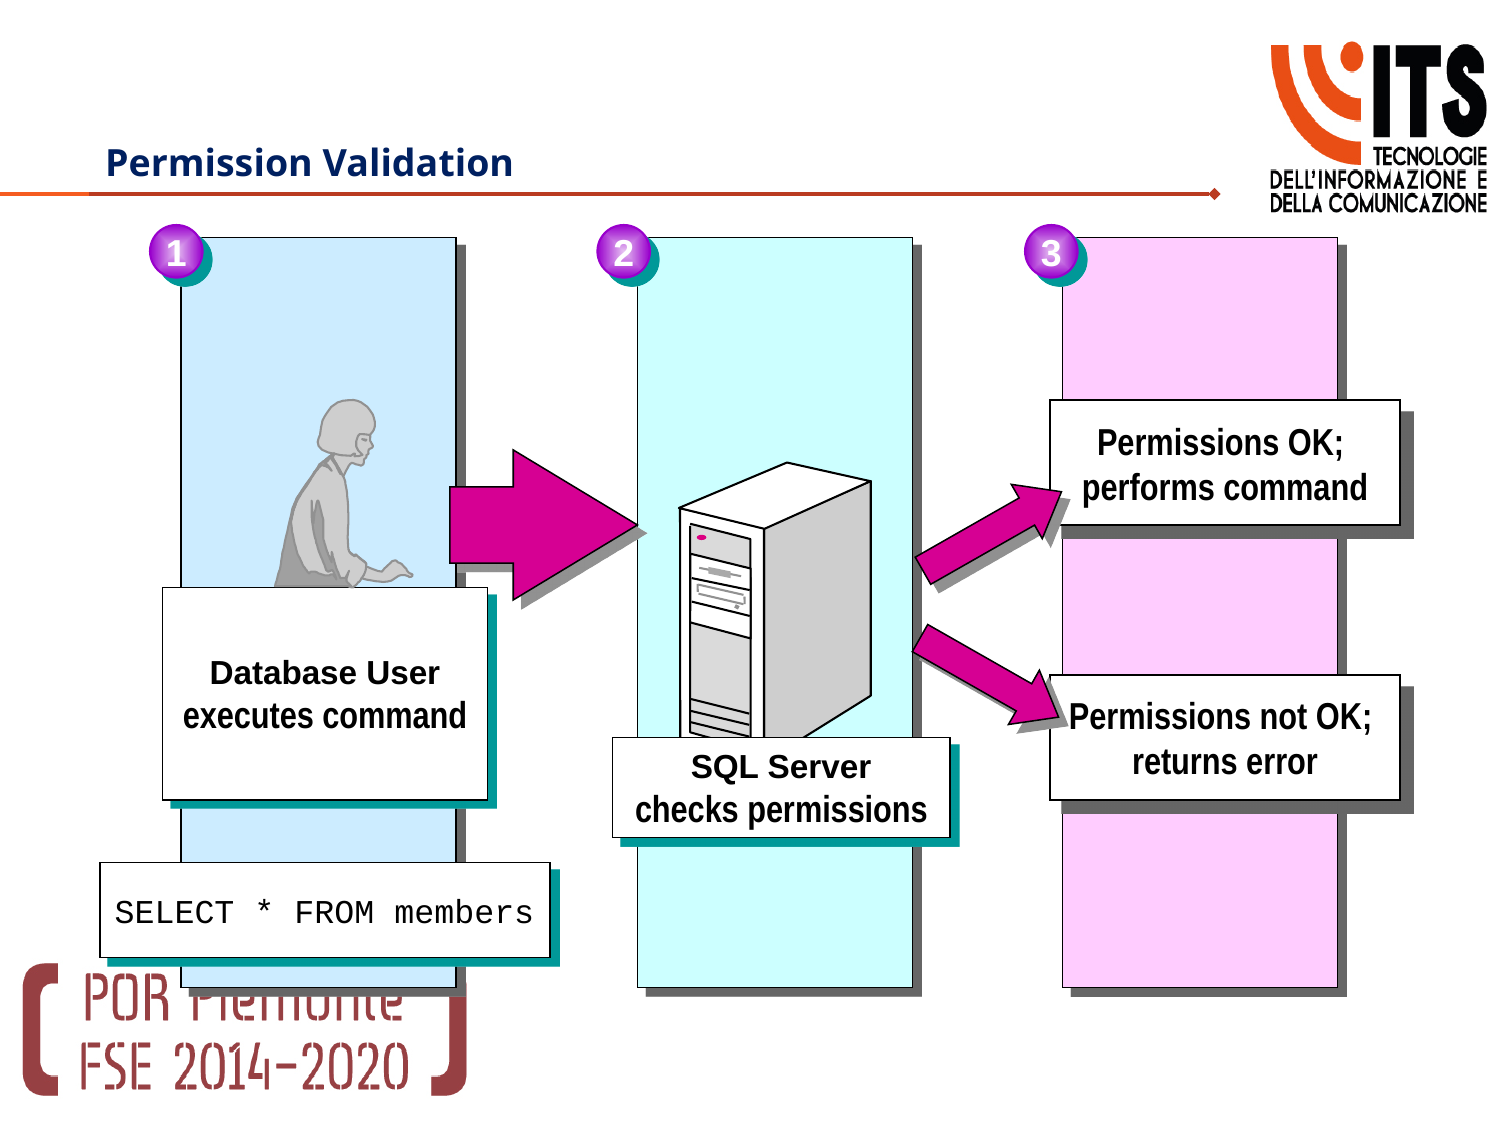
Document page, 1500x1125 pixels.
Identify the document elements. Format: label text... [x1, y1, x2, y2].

title Permission Validation [90, 79, 1215, 200]
picture [0, 0, 1500, 1125]
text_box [99, 224, 1401, 988]
